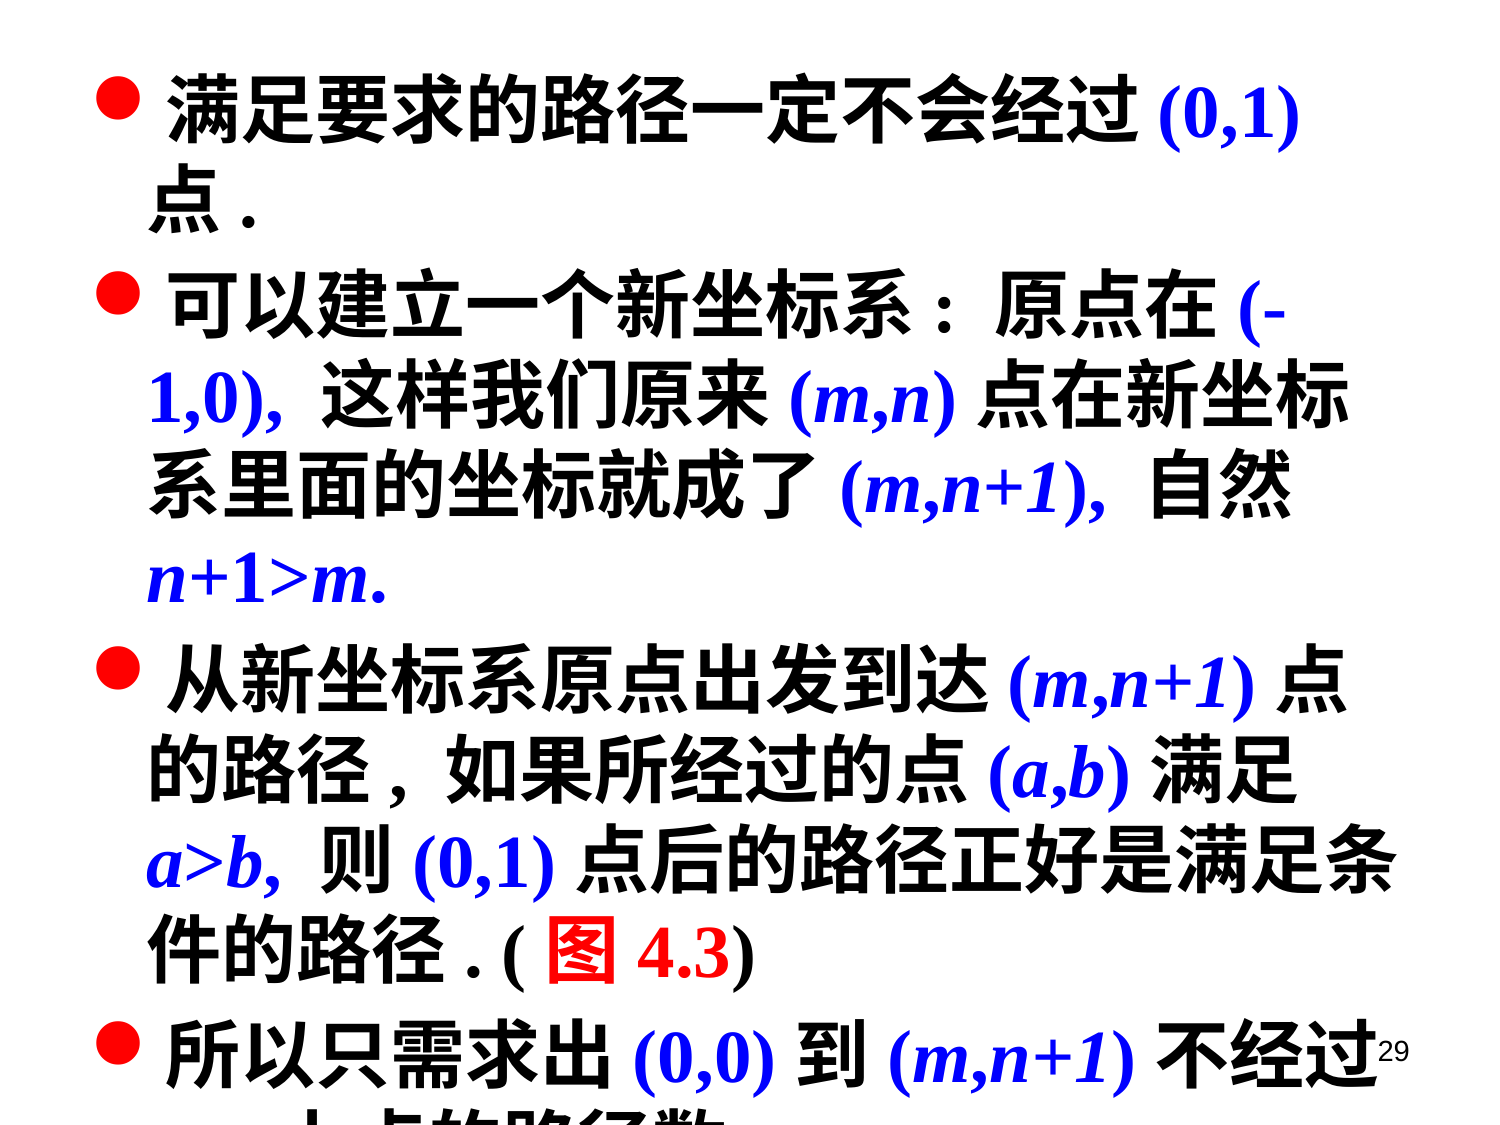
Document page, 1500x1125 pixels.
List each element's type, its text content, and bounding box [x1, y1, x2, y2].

slide_number 29 [1074, 1035, 1425, 1103]
list 满足要求的路径一定不会经过(0,1)点. 可以建立一个新坐标系: 原点在(-1,0), 这样我们原来(m,n)点在新坐标系里面的坐标就成了(m,n+1), 自然n+1>m. 从新坐标系原点出发到达(m,n+1)点的路径, 如果所经过的点(a,b)满足a>b, 则(0,1)点后的路径正好是满足条件的路径. (图4.3) 所以只需求出(0,0)到(m,n+1)不经过y=x上点的路径数. [75, 54, 1425, 1035]
